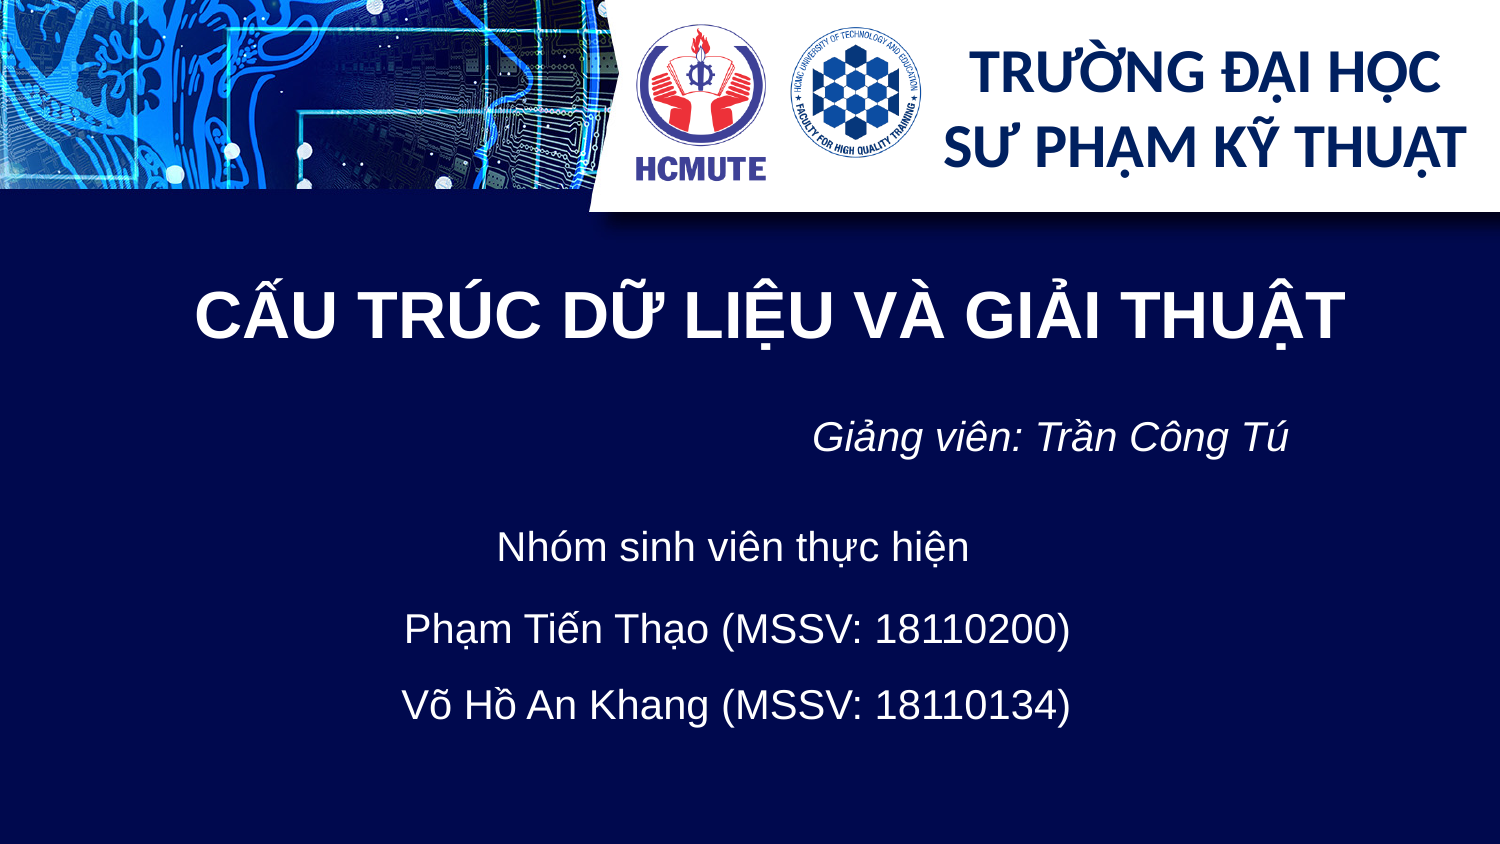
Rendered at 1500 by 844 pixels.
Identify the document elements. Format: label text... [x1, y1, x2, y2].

picture [0, 0, 1500, 844]
text_box Phạm Tiến Thạo (MSSV: 18110200) [389, 594, 1087, 659]
text_box Võ Hồ An Khang (MSSV: 18110134) [386, 670, 1087, 735]
text_box Nhóm sinh viên thực hiện [481, 512, 993, 577]
text_box CẤU TRÚC DỮ LIỆU VÀ GIẢI THUẬT [179, 264, 1363, 359]
text_box TRƯỜNG ĐẠI HỌC SƯ PHẠM KỸ THUẬT [919, 22, 1493, 188]
text_box Giảng viên: Trần Công Tú [797, 402, 1305, 468]
